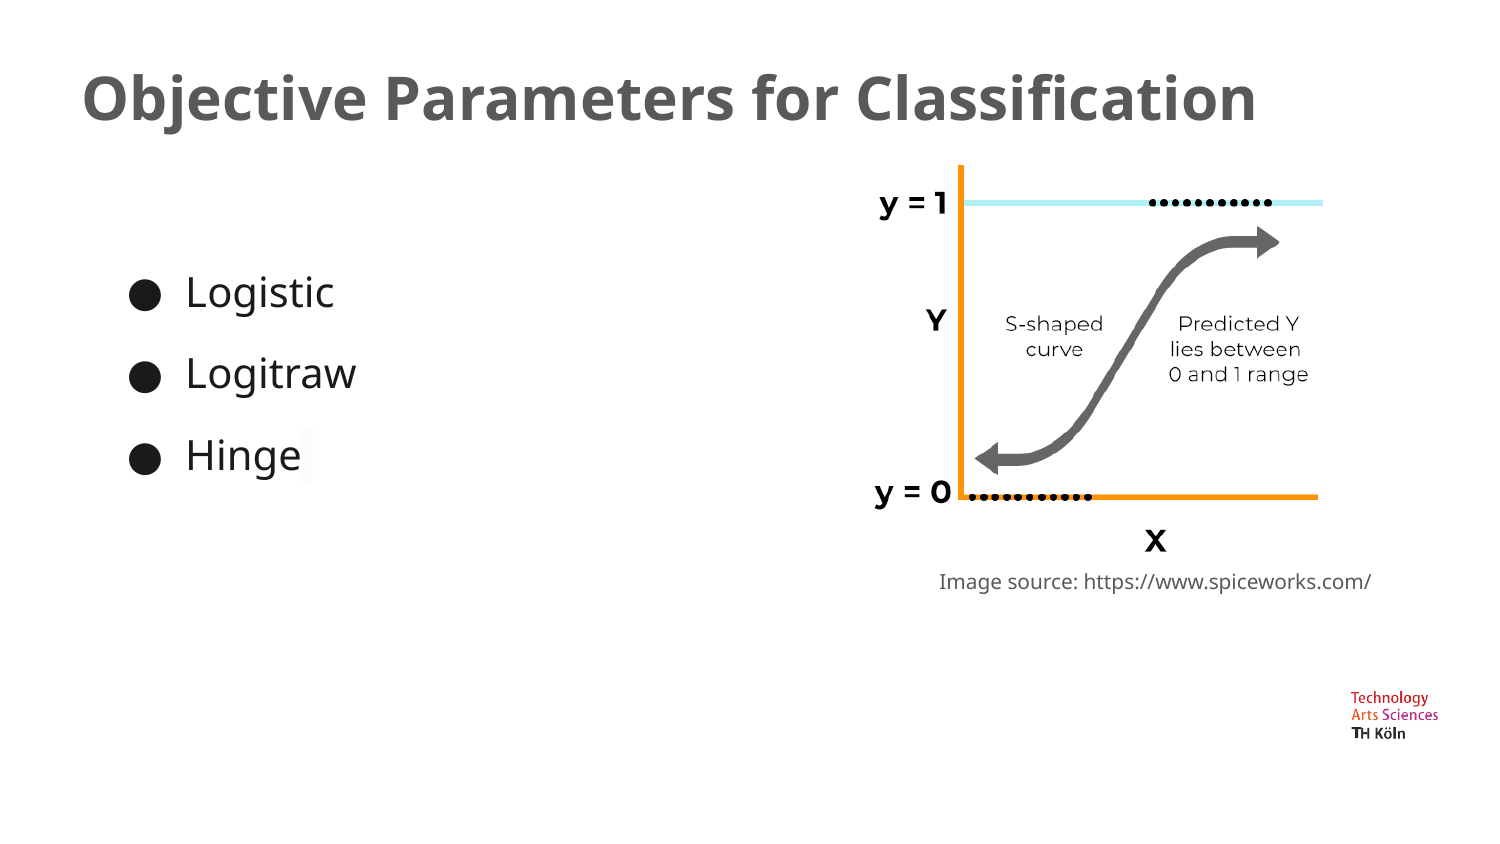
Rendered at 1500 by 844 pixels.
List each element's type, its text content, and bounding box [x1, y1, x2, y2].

text_box Objective Parameters for Classification [66, 44, 1389, 166]
picture [848, 165, 1360, 556]
picture [1351, 691, 1438, 739]
text_box Image source: https://www.spiceworks.com/ [924, 555, 1405, 606]
text_box Logistic Logitraw Hinge [95, 219, 1326, 686]
